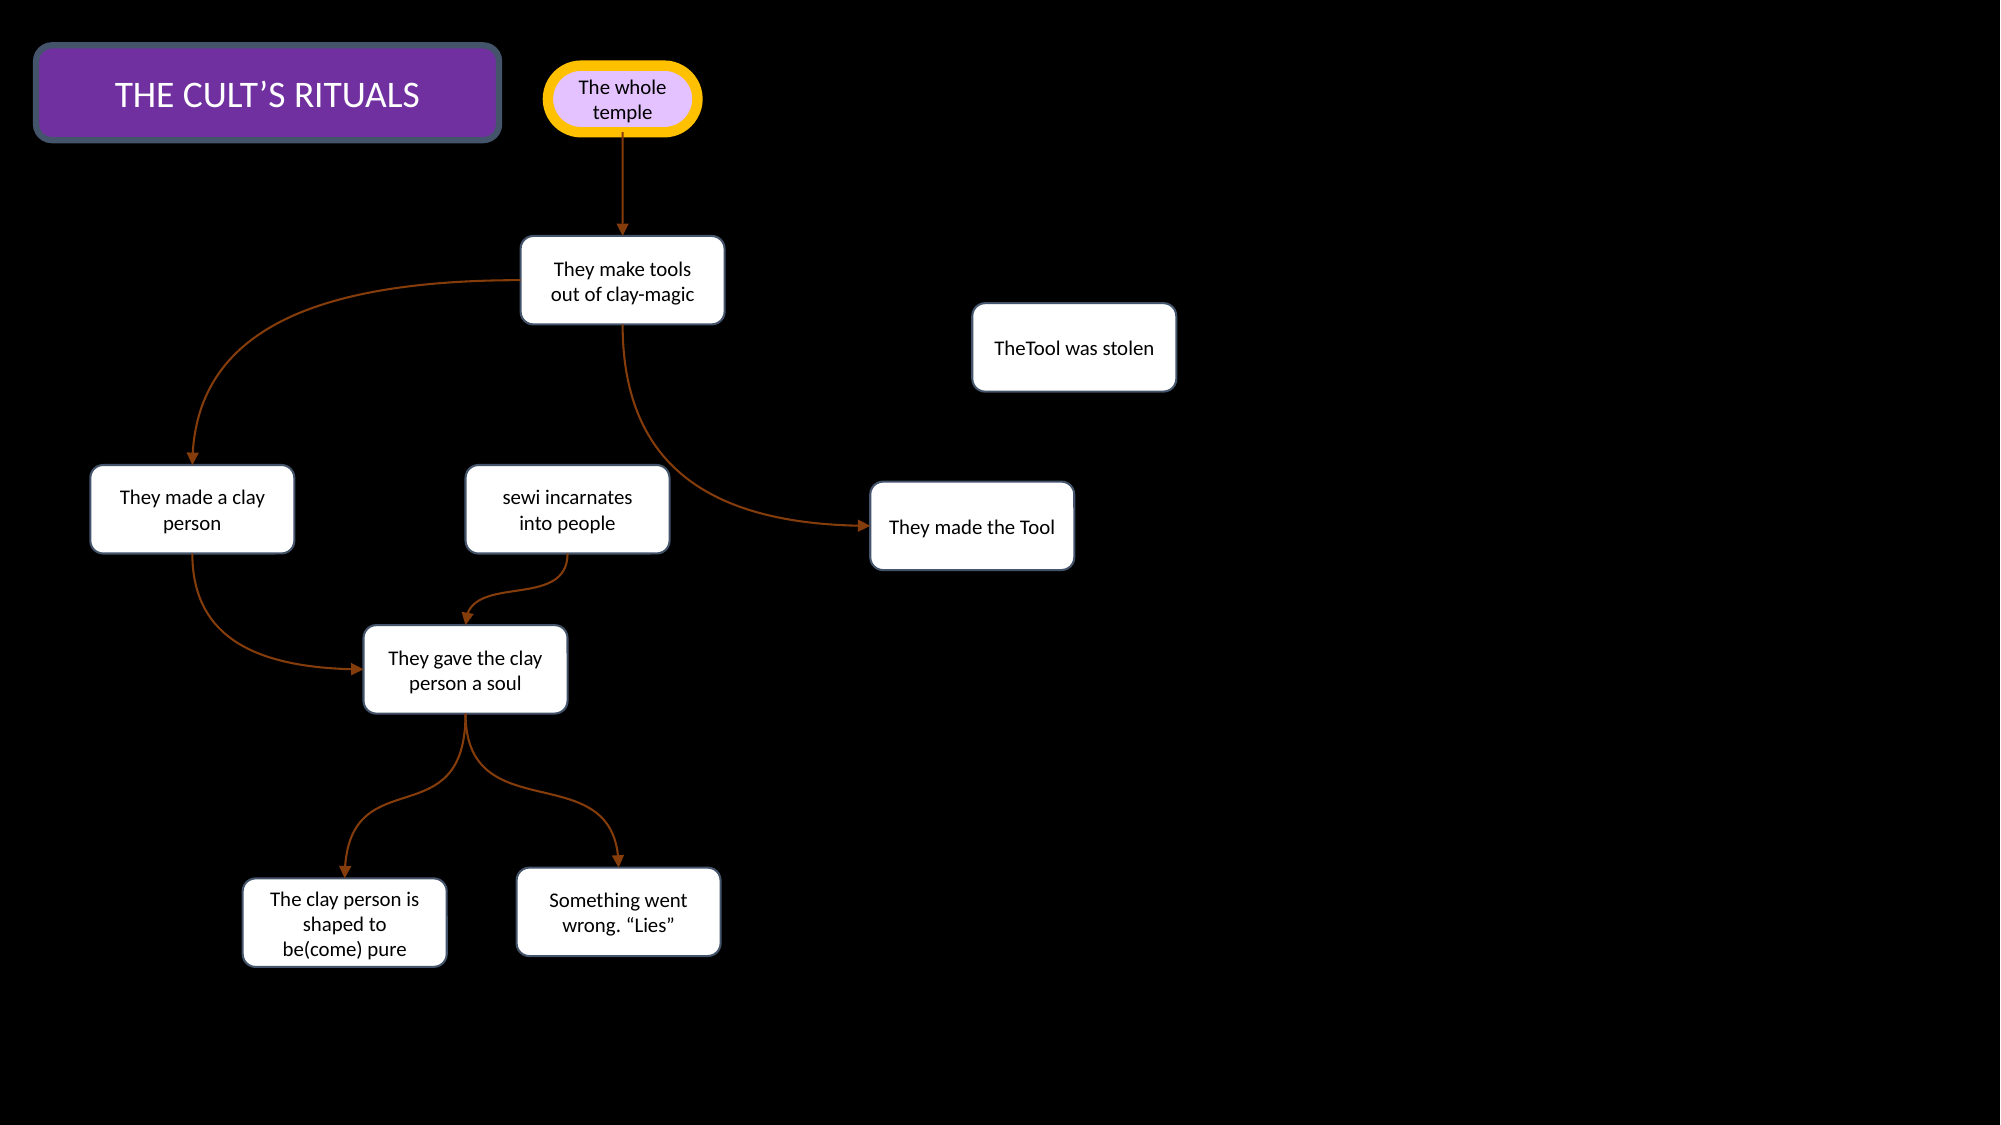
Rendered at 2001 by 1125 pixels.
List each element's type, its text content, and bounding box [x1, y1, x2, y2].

text_box The whole temple [546, 64, 699, 134]
text_box TheTool was stolen [971, 302, 1178, 393]
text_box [219, 525, 336, 697]
text_box Something went wrong. “Lies” [515, 866, 722, 958]
text_box The clay person is shaped to be(come) pure [241, 877, 448, 968]
text_box They made a clay person [89, 463, 296, 555]
text_box THE CULT’S RITUALS [34, 44, 501, 142]
text_box They make tools out of clay-magic [519, 234, 726, 326]
text_box They gave the clay person a soul [362, 624, 569, 715]
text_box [465, 714, 620, 868]
text_box sewi incarnates into people [464, 463, 668, 555]
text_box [322, 735, 465, 857]
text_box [480, 538, 553, 641]
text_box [645, 301, 848, 549]
text_box They made the Tool [869, 480, 1076, 572]
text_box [192, 280, 521, 465]
